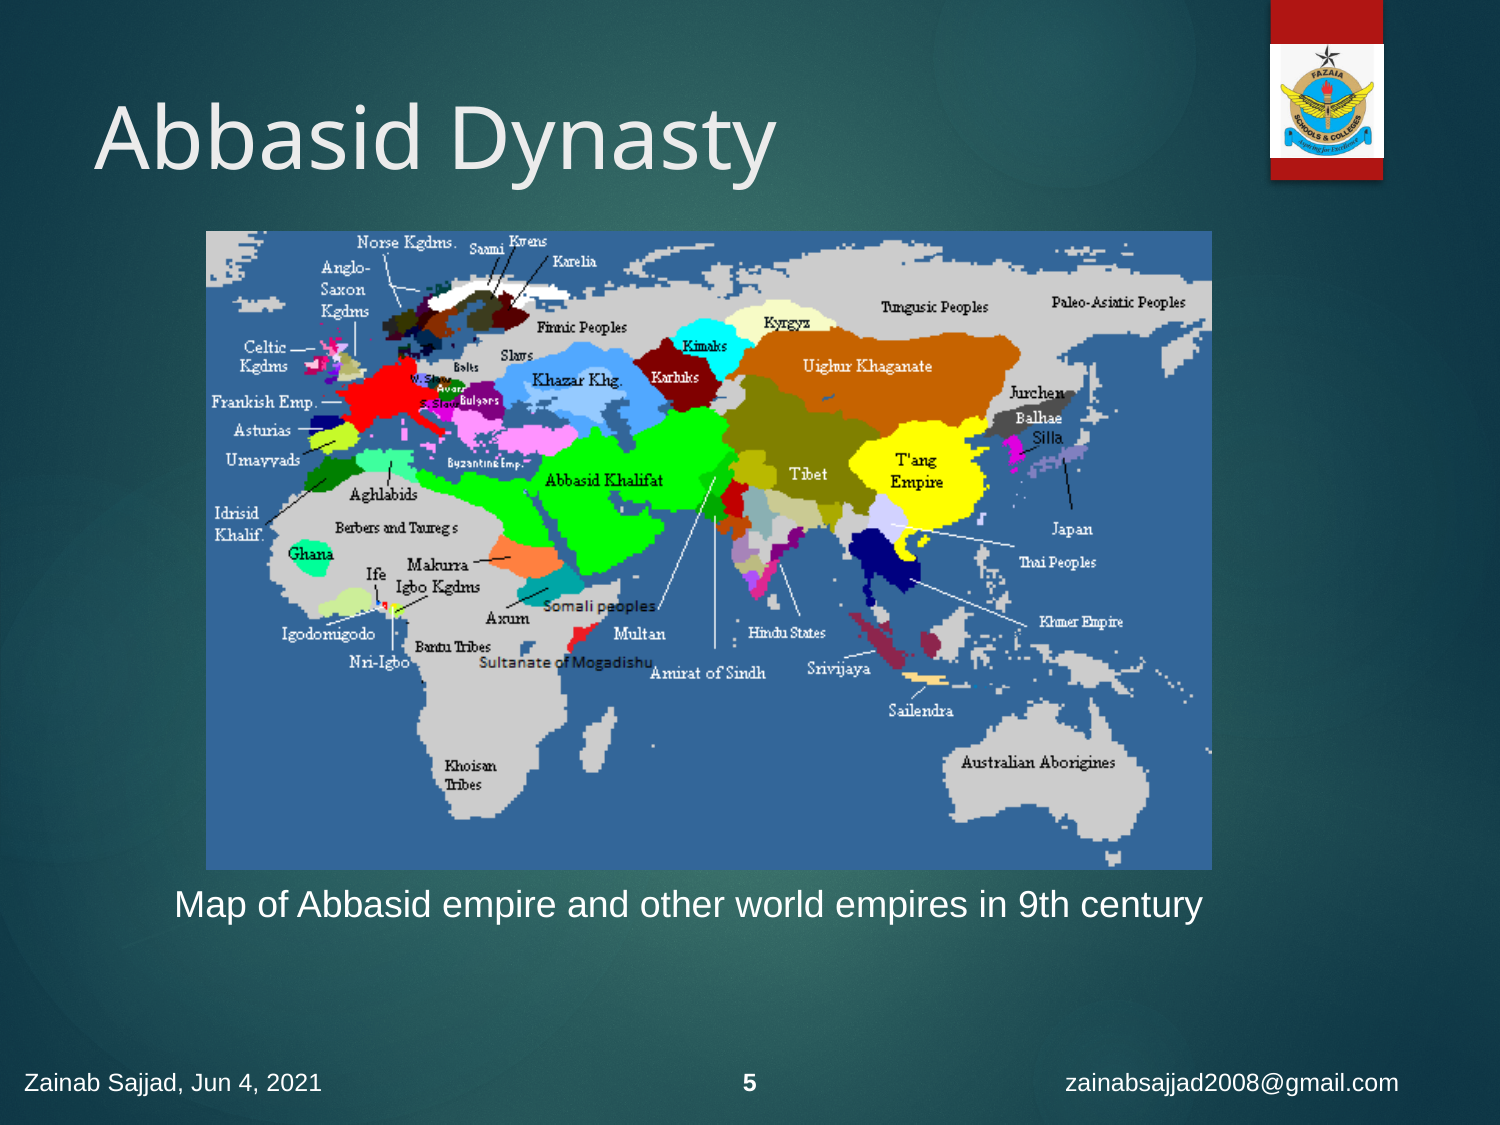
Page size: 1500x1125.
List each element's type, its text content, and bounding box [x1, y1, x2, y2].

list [206, 231, 1212, 870]
title Abbasid Dynasty [79, 74, 1237, 304]
picture [1270, 44, 1384, 158]
text_box Map of Abbasid empire and other world empires in 9th century [159, 873, 1237, 933]
